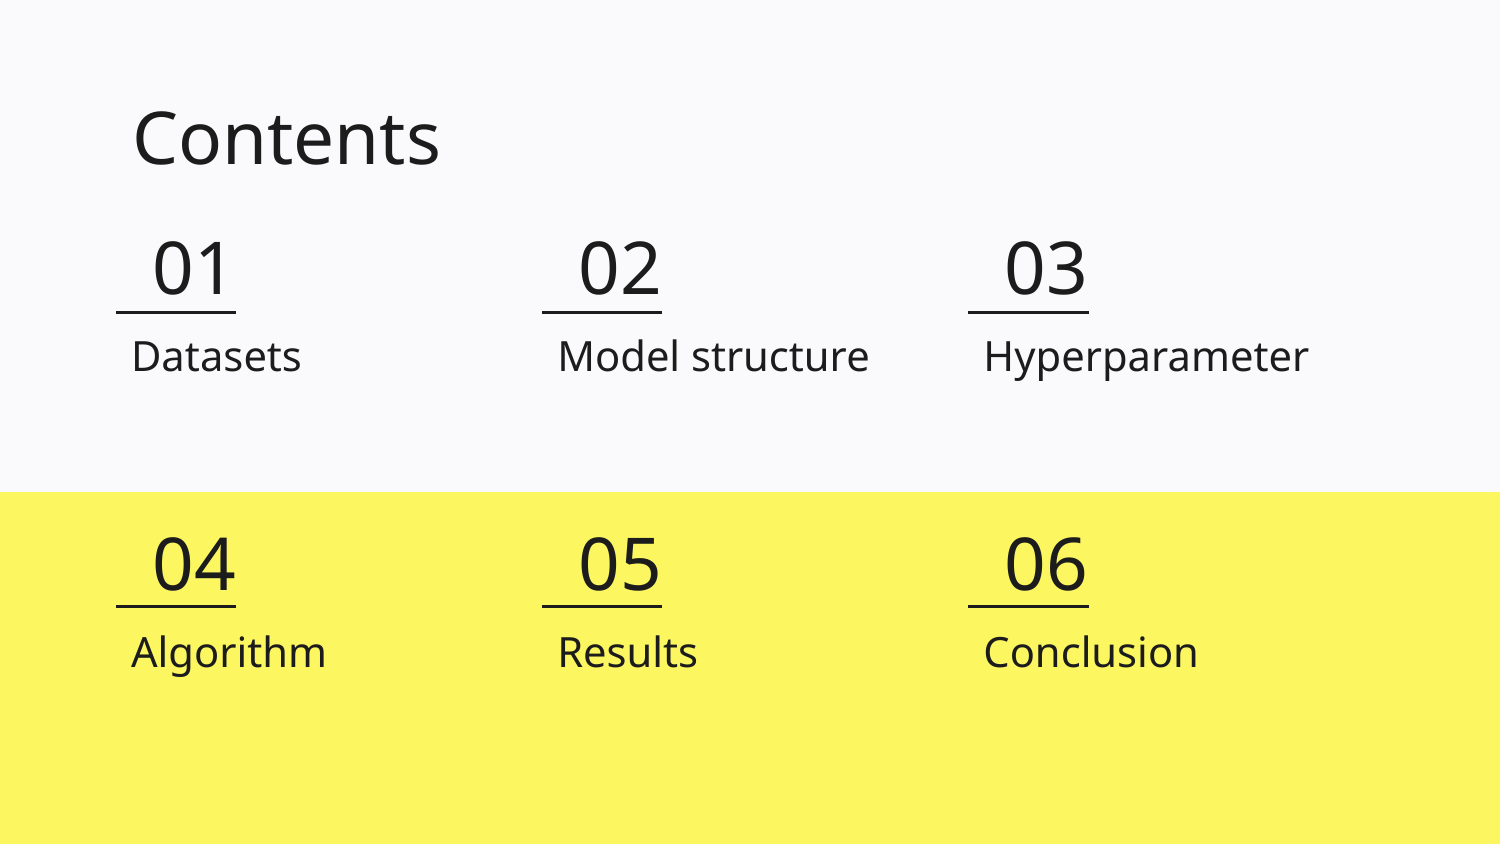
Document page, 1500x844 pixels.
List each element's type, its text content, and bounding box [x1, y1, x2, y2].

title 02 [542, 230, 678, 301]
subtitle Model structure [542, 325, 958, 386]
title 04 [116, 526, 252, 596]
title 06 [968, 526, 1104, 596]
subtitle Results [542, 621, 958, 681]
title 03 [968, 230, 1104, 301]
subtitle Hyperparameter [968, 325, 1384, 386]
title Contents [116, 88, 1383, 183]
subtitle Algorithm [116, 621, 532, 681]
title 01 [116, 230, 252, 301]
title 05 [542, 526, 678, 596]
subtitle Datasets [116, 325, 532, 386]
subtitle Conclusion [968, 621, 1384, 681]
